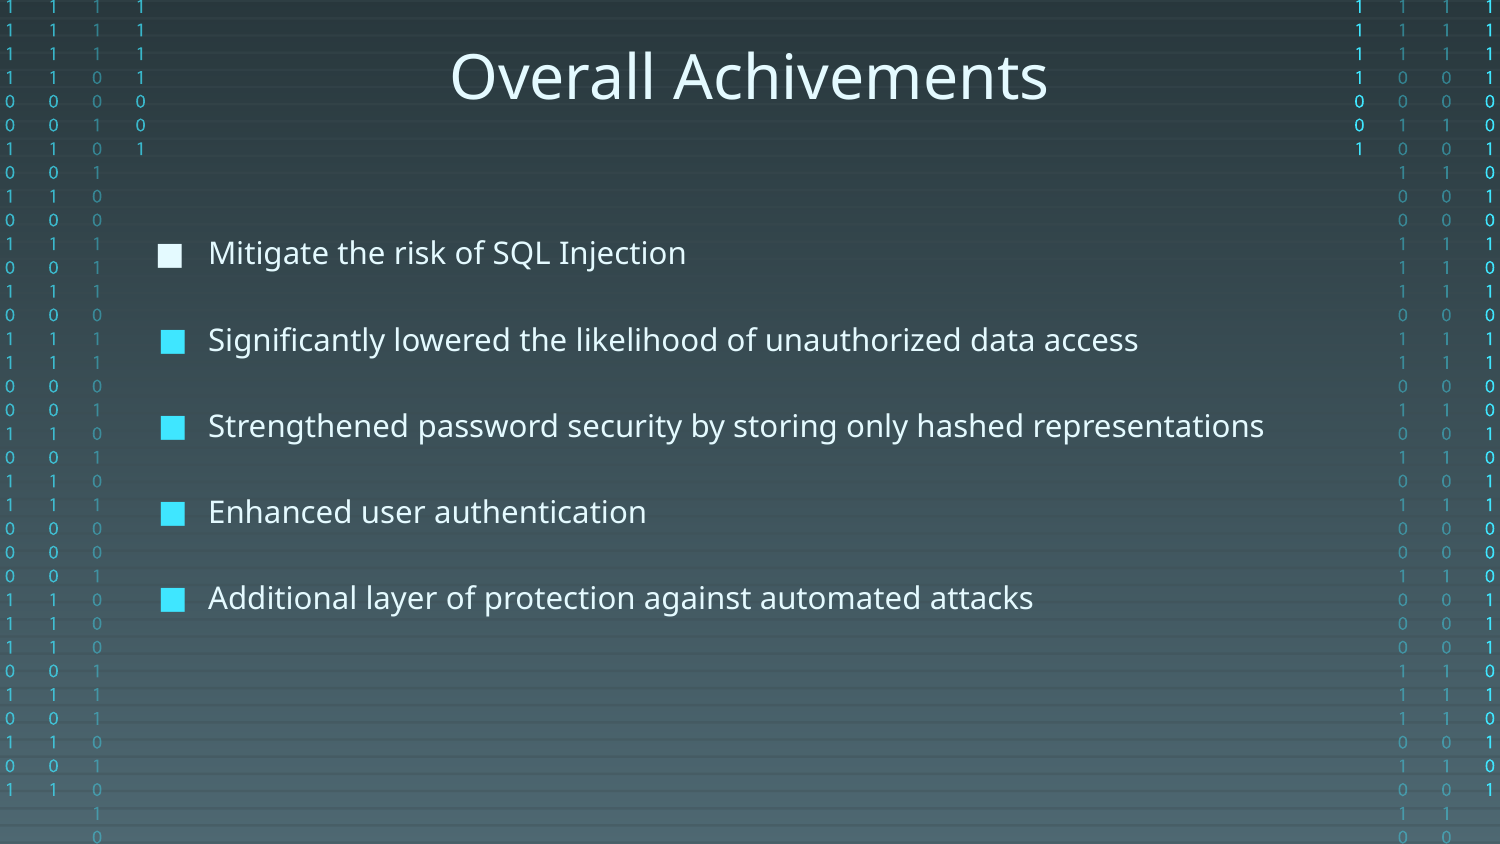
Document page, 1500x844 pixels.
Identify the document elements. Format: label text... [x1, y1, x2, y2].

list Mitigate the risk of SQL Injection Significantly lowered the likelihood of unauthorized data access Strengthened password security by storing only hashed representations Enhanced user authentication Additional layer of protection against automated attacks [118, 186, 1382, 657]
title Overall Achivements [118, 22, 1382, 120]
